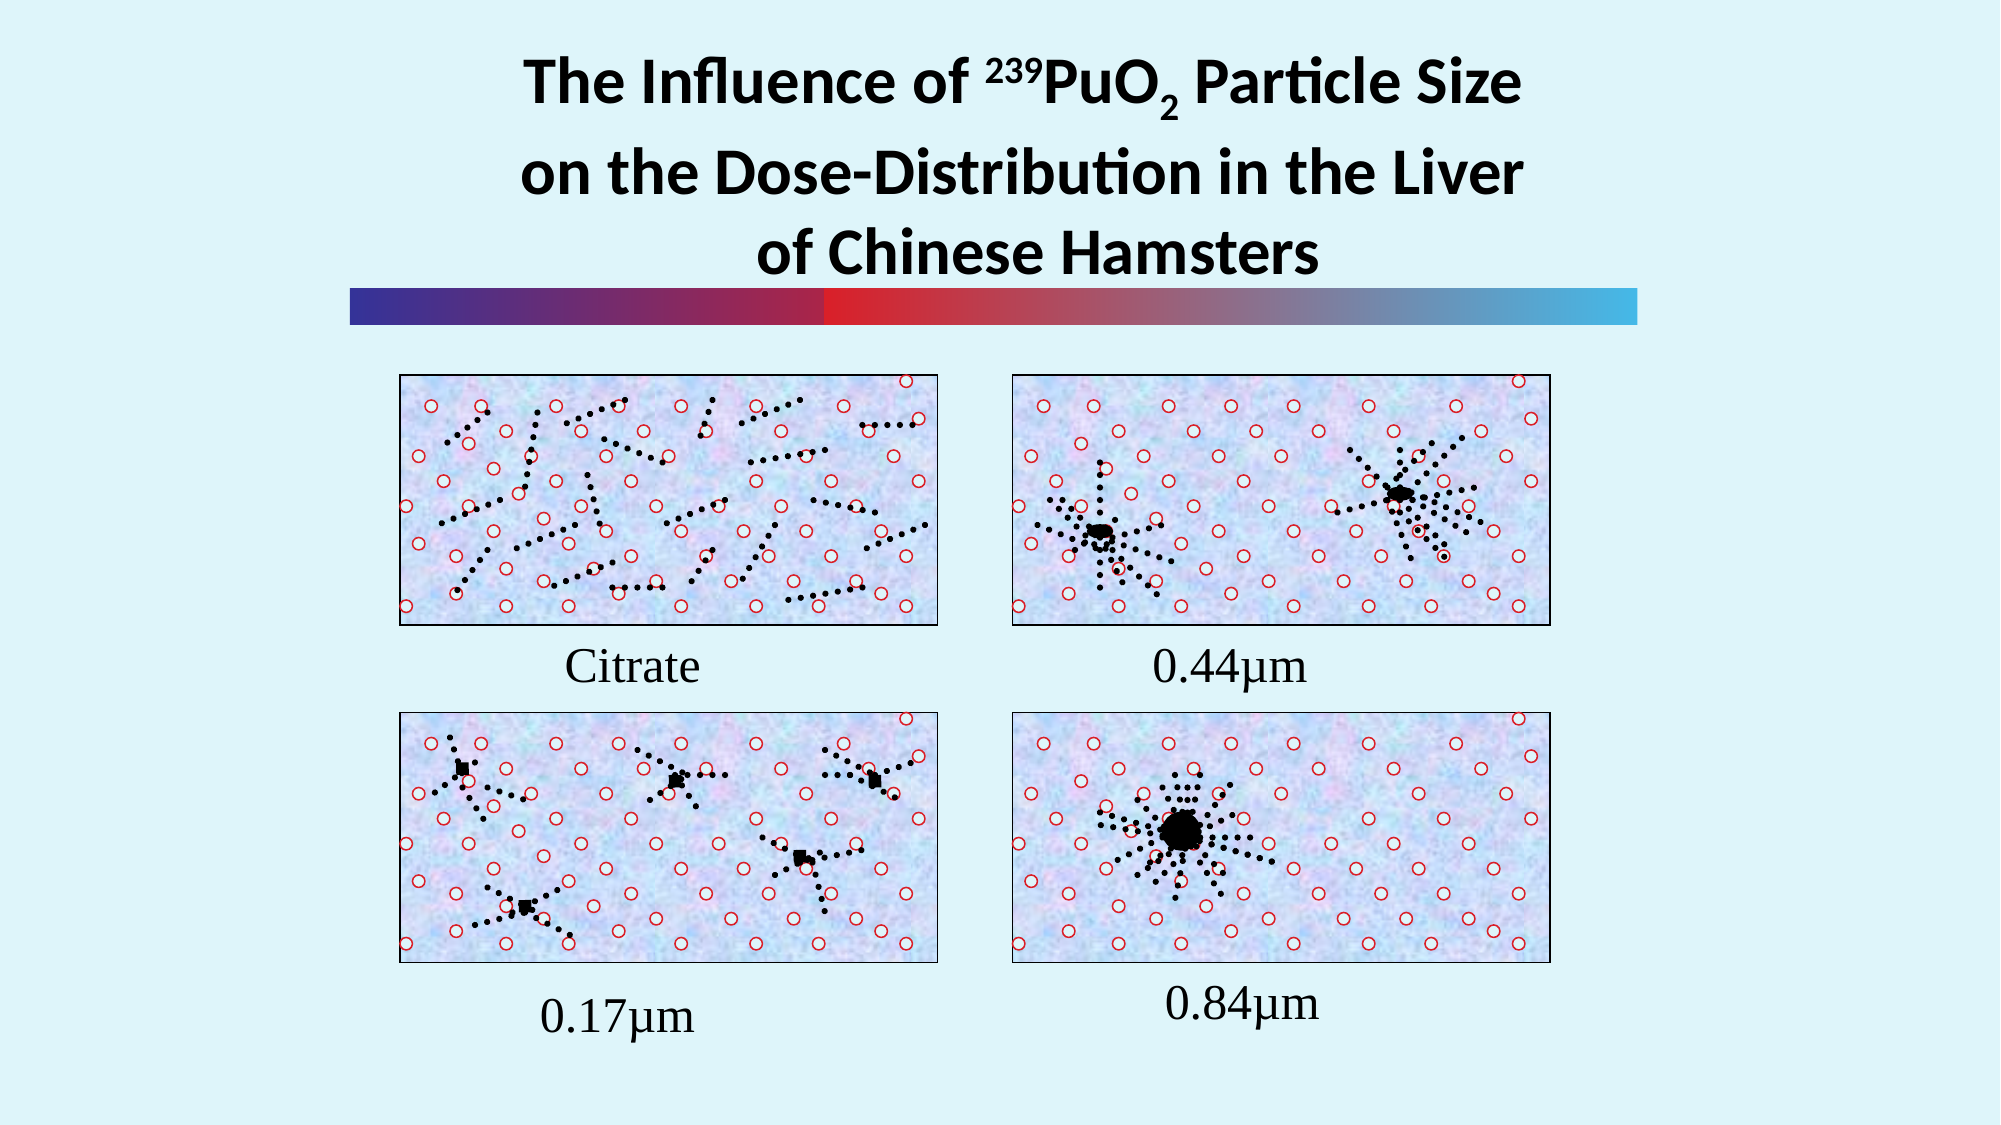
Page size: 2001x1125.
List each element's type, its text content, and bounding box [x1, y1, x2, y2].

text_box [1337, 437, 1488, 563]
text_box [1012, 374, 1551, 626]
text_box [399, 374, 938, 626]
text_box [349, 187, 1638, 326]
title The Influence of 239PuO2 Particle Size on the Dose-Distribution in the Liver of Chinese Hamsters [212, 37, 1850, 288]
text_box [1012, 712, 1551, 963]
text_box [1037, 462, 1176, 601]
text_box 0.44µm [1137, 634, 1438, 700]
text_box Citrate [549, 634, 763, 700]
text_box 0.17µm [525, 974, 725, 1050]
text_box 0.84µm [1149, 971, 1409, 1038]
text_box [399, 712, 938, 963]
